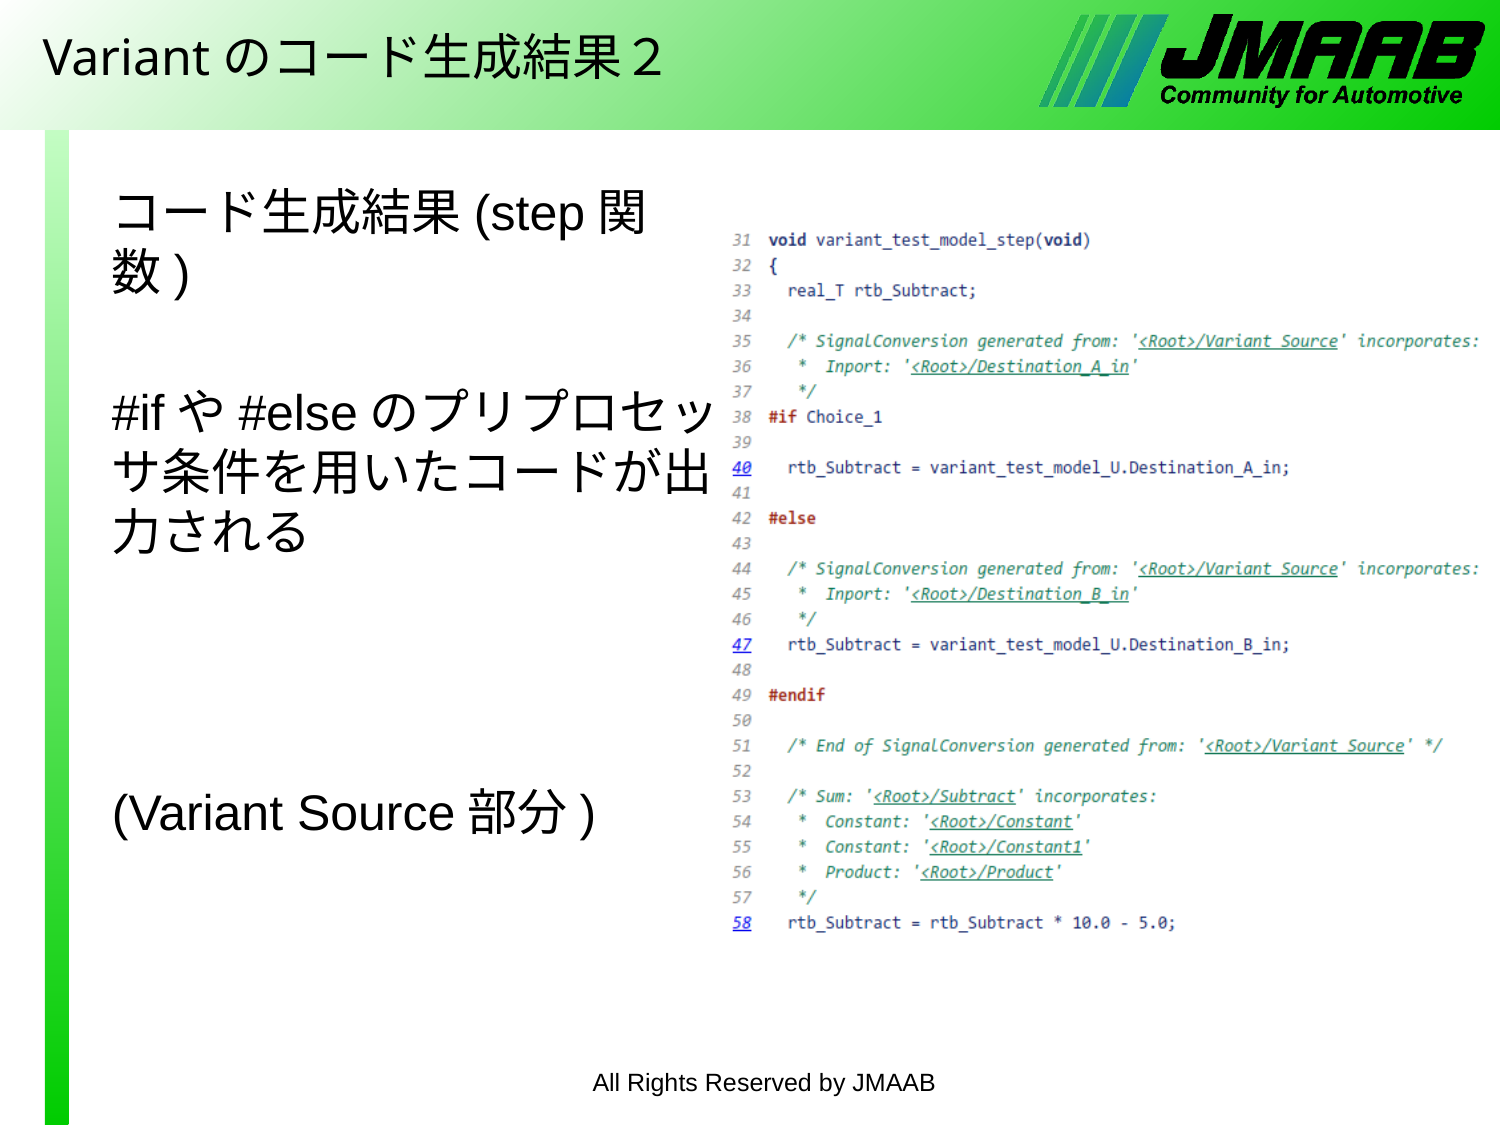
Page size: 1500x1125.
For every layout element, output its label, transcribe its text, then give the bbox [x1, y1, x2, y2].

title Variantのコード生成結果２ [27, 21, 1057, 91]
picture [724, 226, 1488, 938]
picture [1036, 11, 1486, 109]
list コード生成結果(step関数) #ifや#elseのプリプロセッサ条件を用いたコードが出力される (Variant Source部分) [96, 172, 738, 1047]
